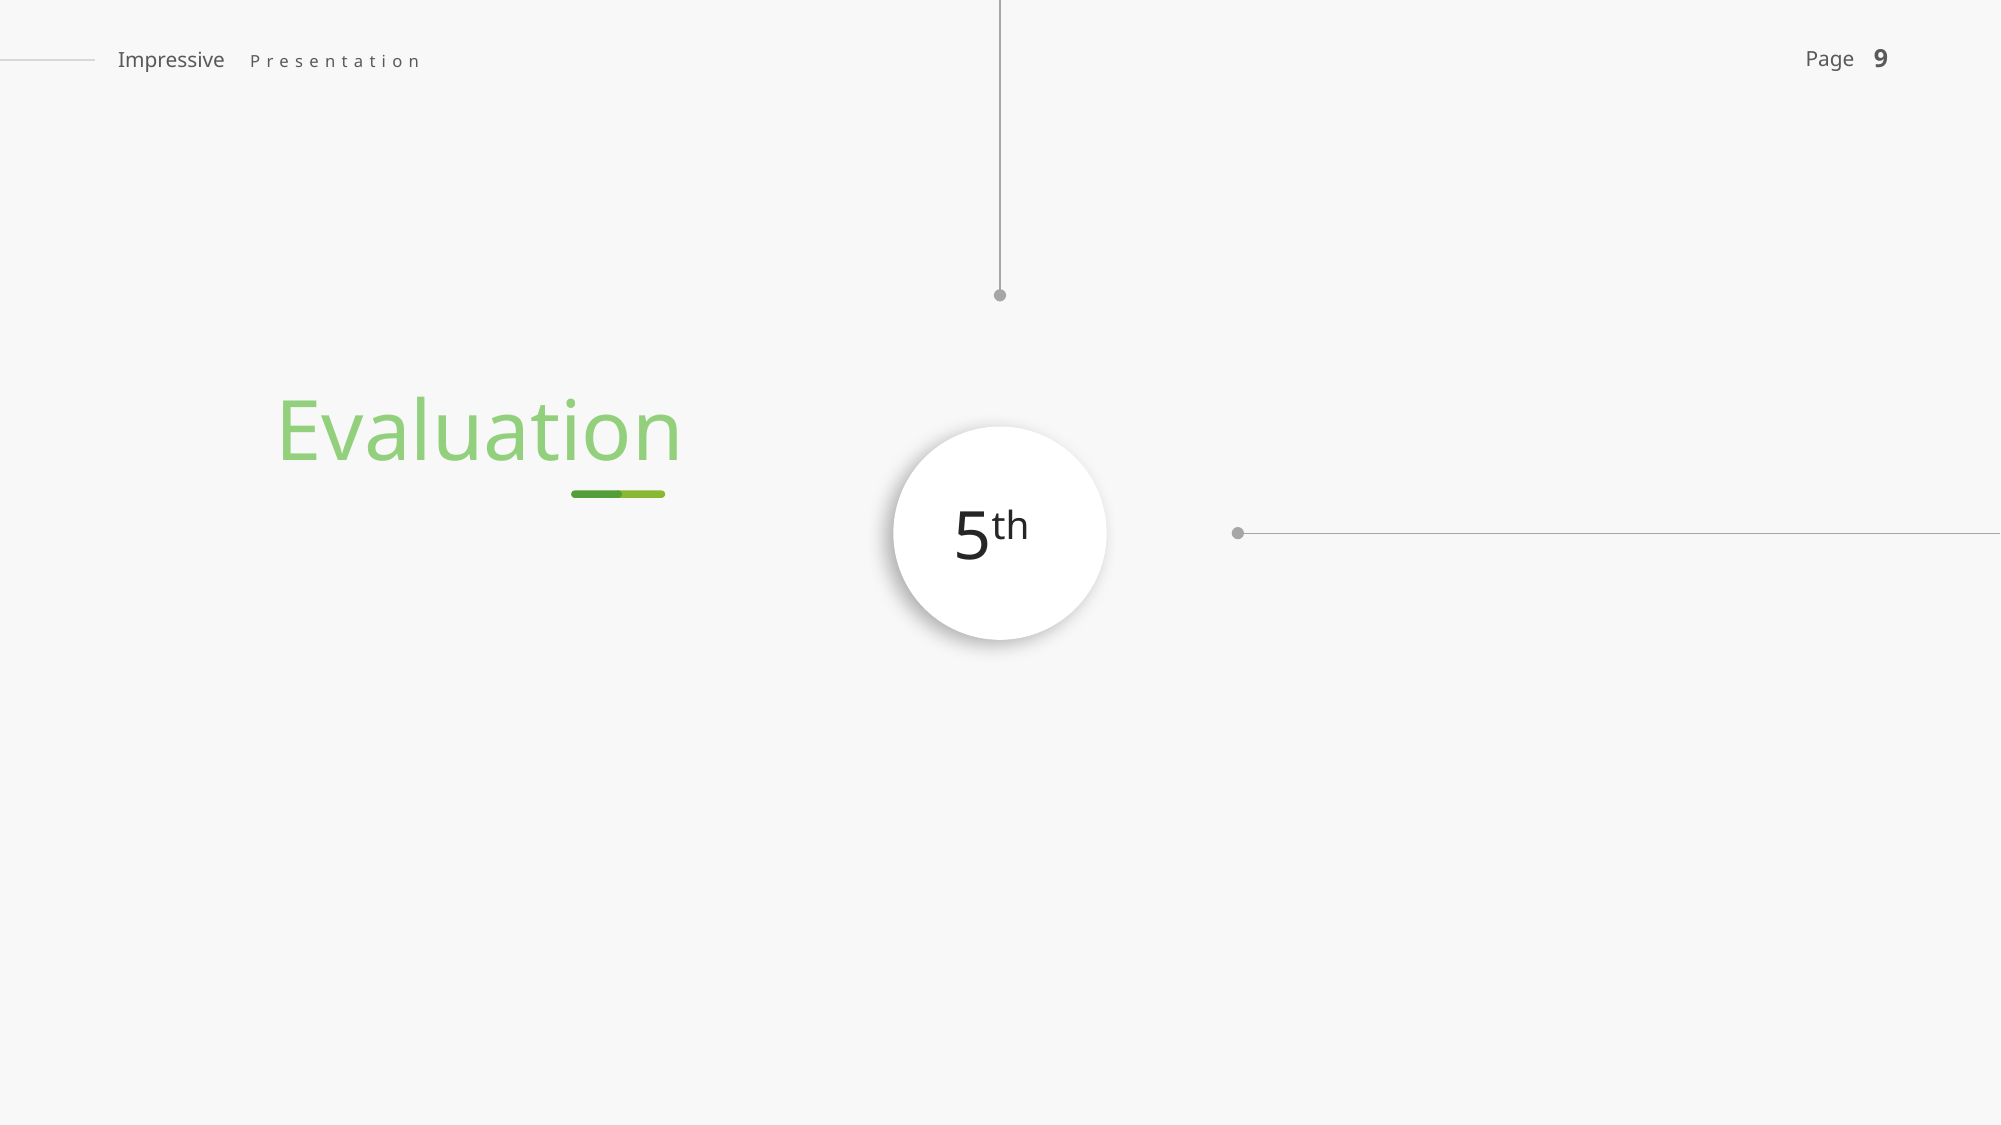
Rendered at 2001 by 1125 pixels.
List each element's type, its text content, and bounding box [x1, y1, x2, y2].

text_box Evaluation [260, 370, 699, 485]
text_box 5th [892, 425, 1108, 641]
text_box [571, 490, 666, 498]
